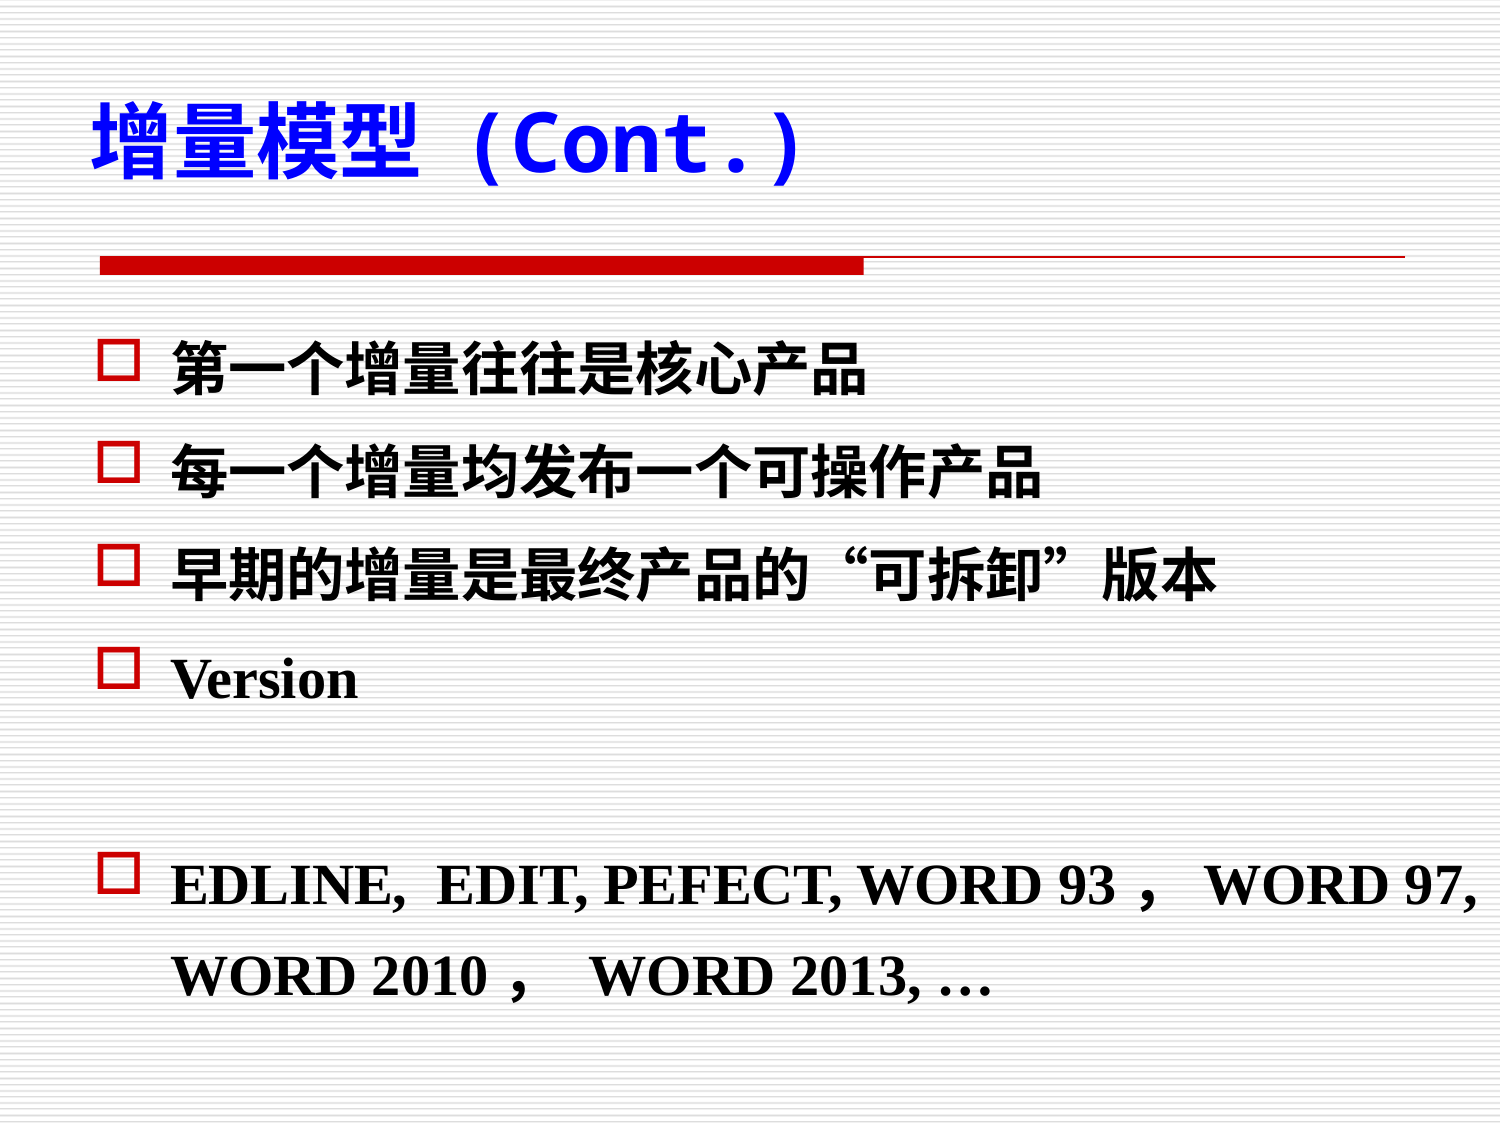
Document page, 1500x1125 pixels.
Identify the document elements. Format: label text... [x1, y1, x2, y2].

text_box 增量模型 (Cont.) [74, 45, 1425, 233]
text_box 第一个增量往往是核心产品 每一个增量均发布一个可操作产品 早期的增量是最终产品的“可拆卸”版本 Version EDLINE, EDIT, PEFECT, WORD 93，WORD 97, WORD 2010， WORD 2013, … [78, 304, 1500, 1048]
picture [0, 0, 1500, 1125]
